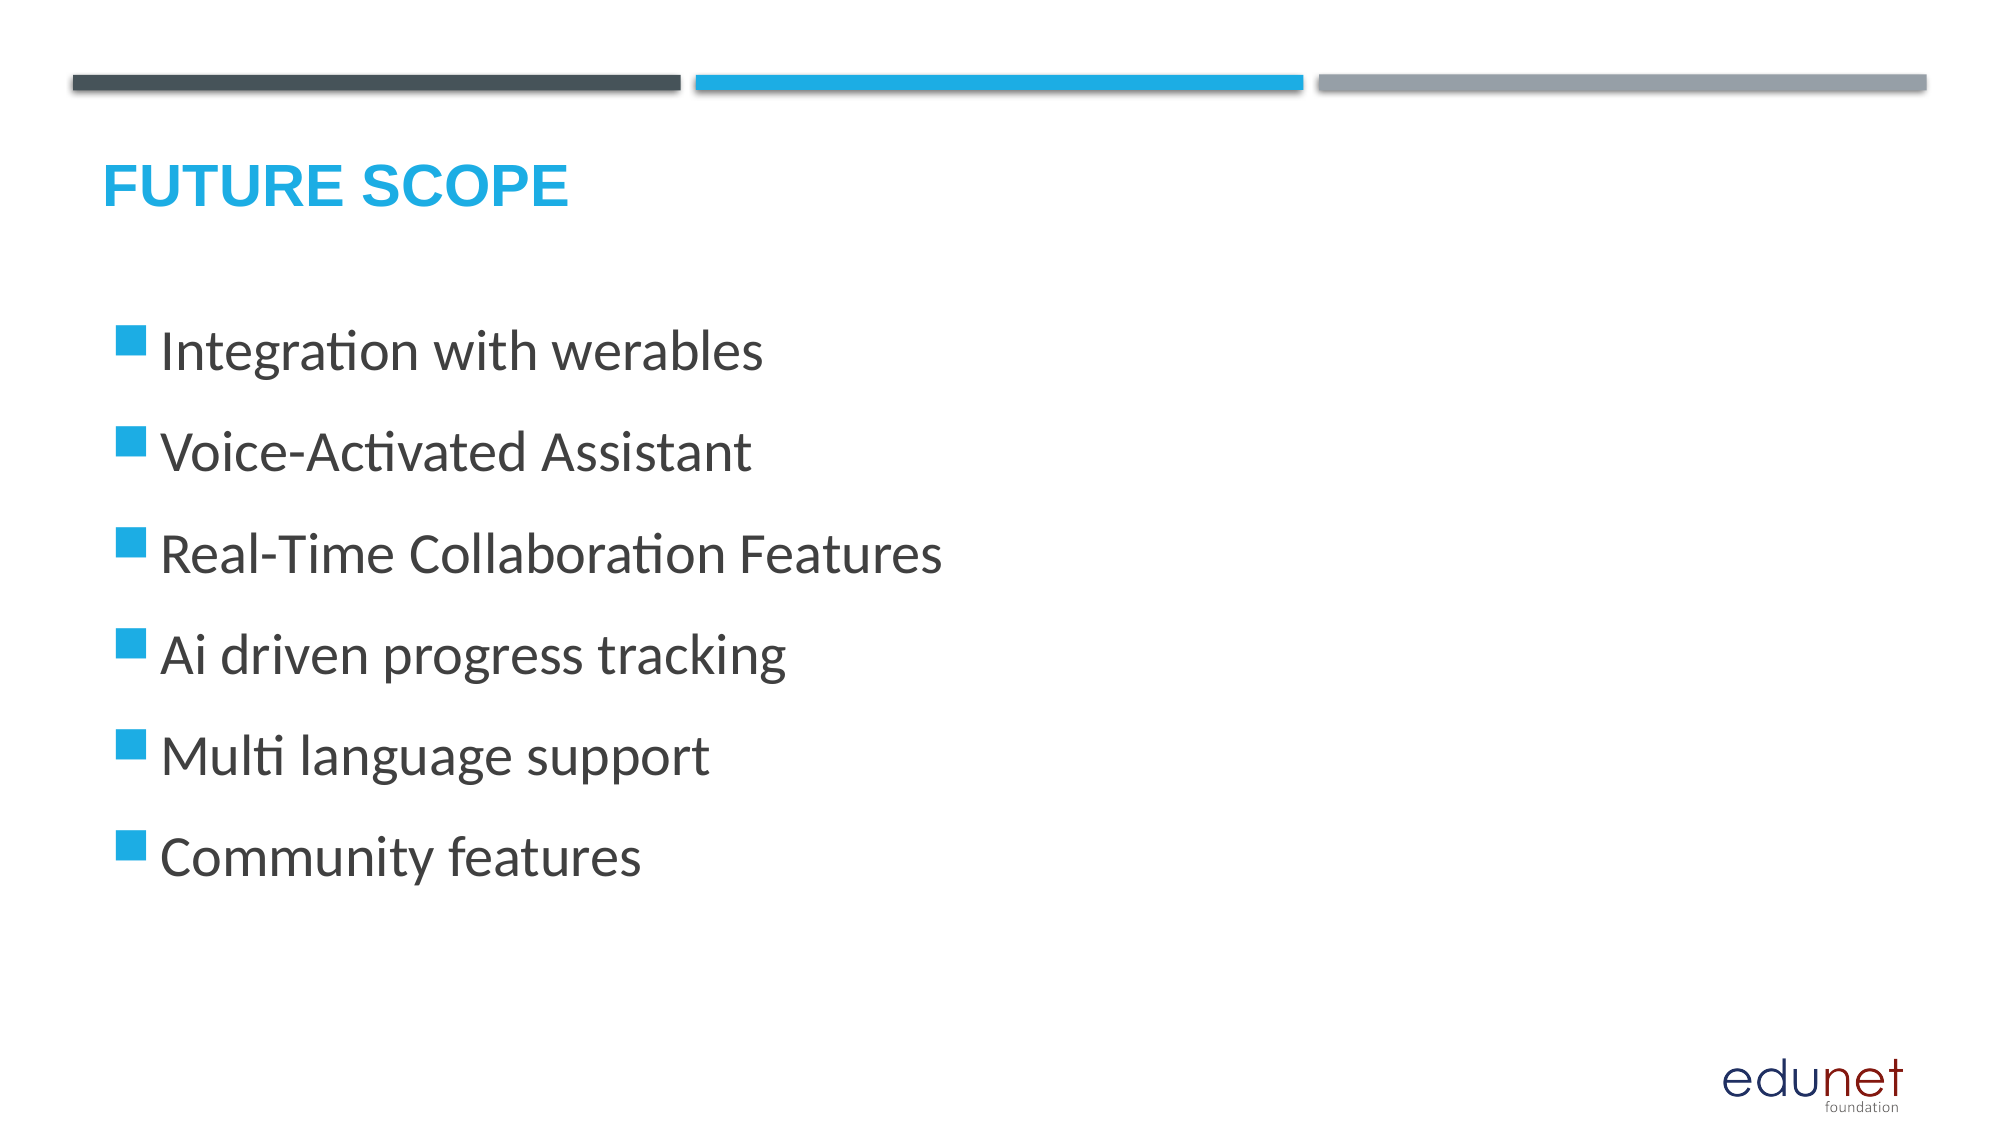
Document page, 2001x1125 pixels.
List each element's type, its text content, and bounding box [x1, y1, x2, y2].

list Integration with werables Voice-Activated Assistant Real-Time Collaboration Features Ai driven progress tracking Multi language support Community features [95, 213, 1905, 981]
picture [1719, 1056, 1905, 1116]
text_box Future scope [87, 138, 1898, 226]
